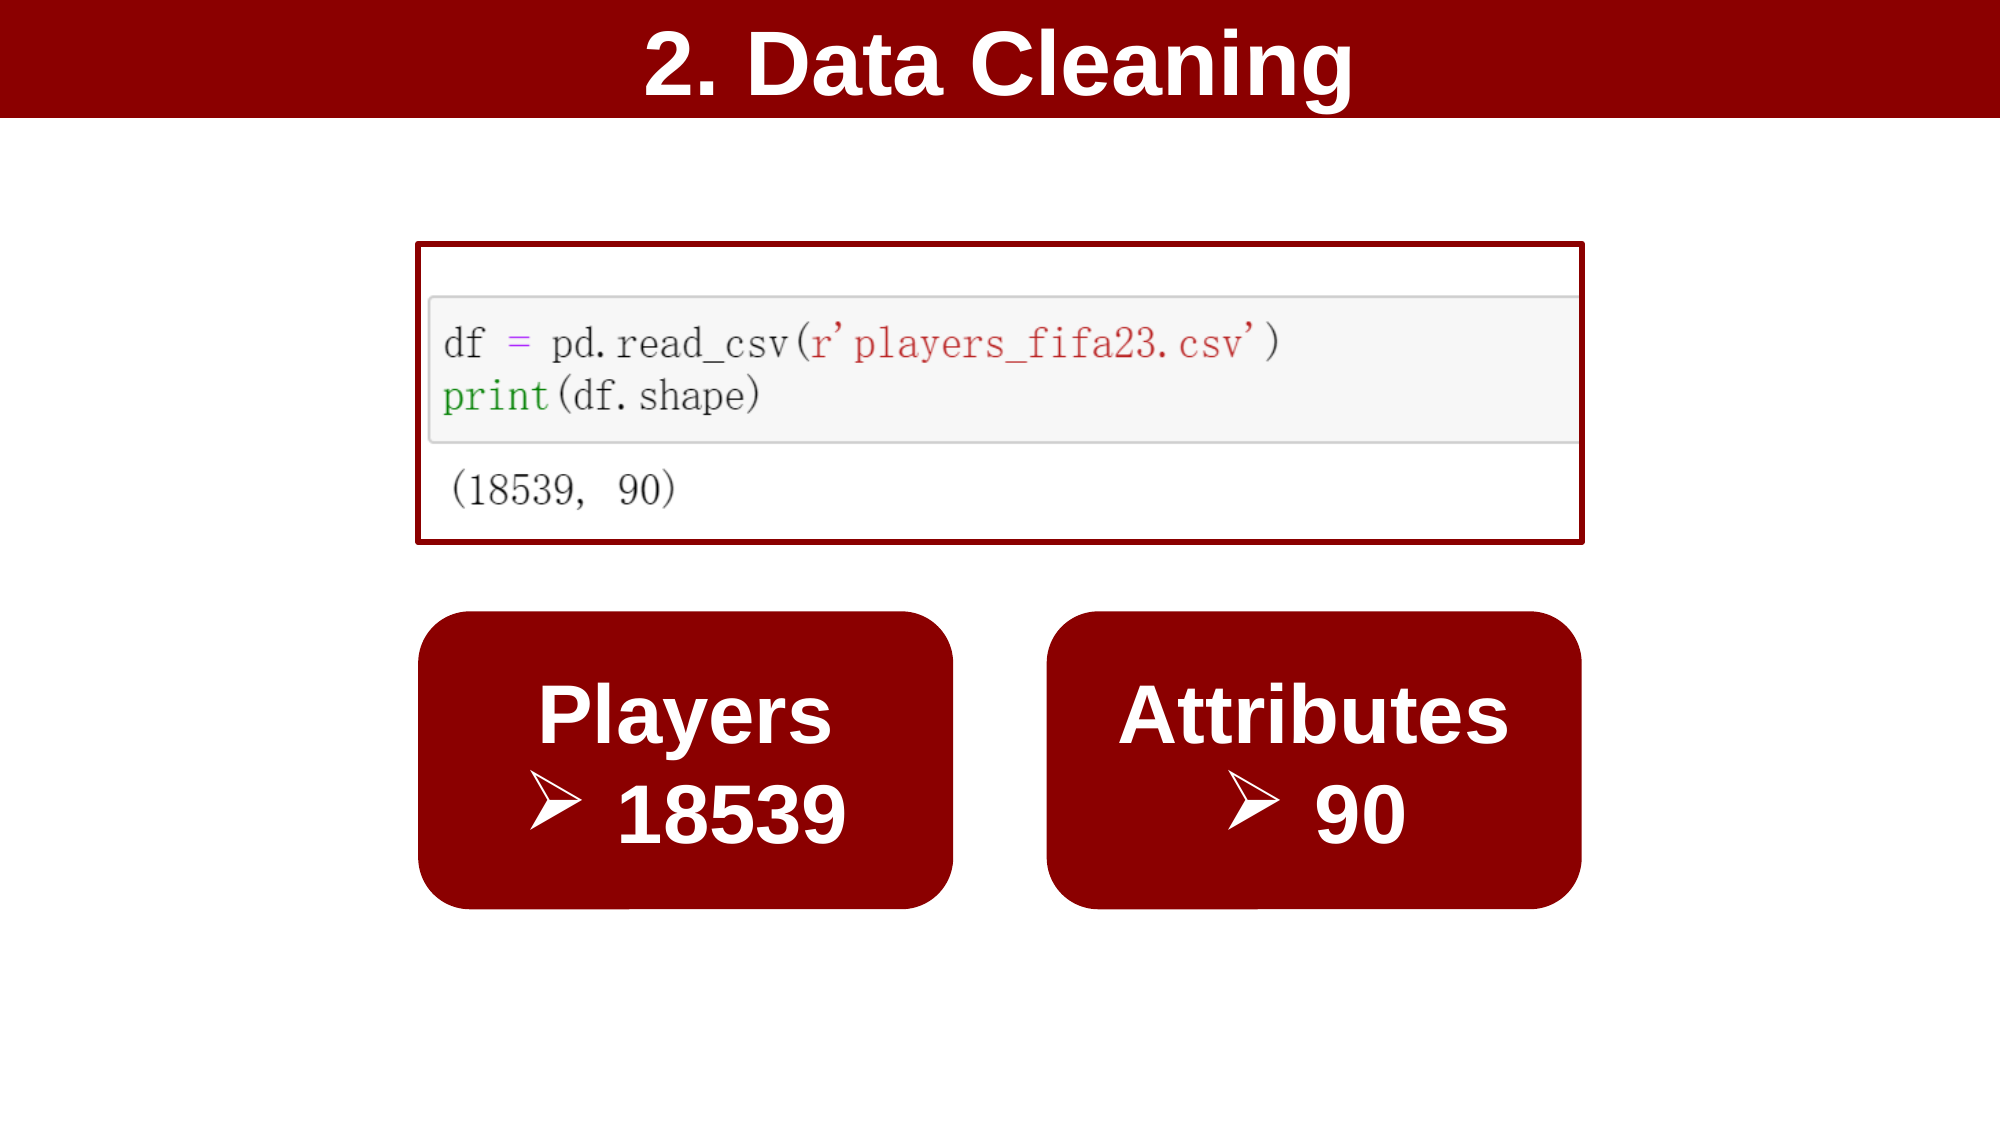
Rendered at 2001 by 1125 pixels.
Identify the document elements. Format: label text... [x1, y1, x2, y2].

text_box 2. Data Cleaning [0, 0, 2000, 119]
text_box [421, 246, 1579, 907]
